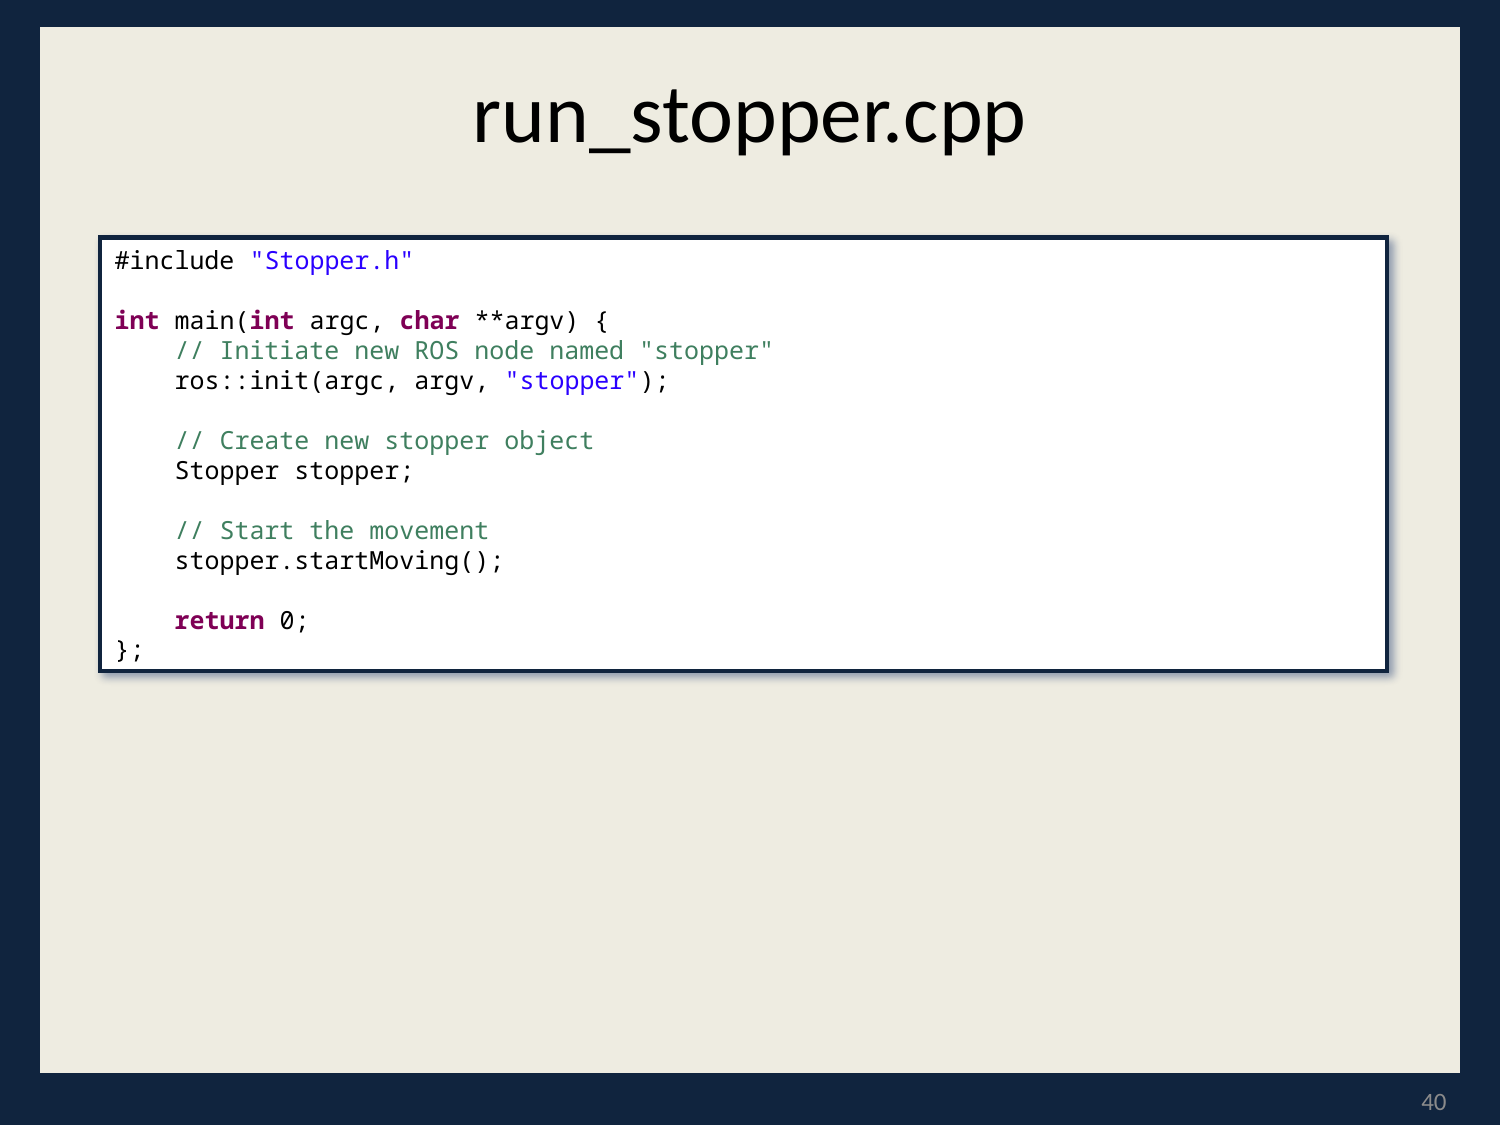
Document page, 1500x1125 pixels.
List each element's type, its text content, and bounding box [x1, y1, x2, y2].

text_box #include "Stopper.h" int main(int argc, char **argv) { // Initiate new ROS node named "stopper" ros::init(argc, argv, "stopper"); // Create new stopper object Stopper stopper; // Start the movement stopper.startMoving(); return 0; }; [99, 237, 1388, 672]
slide_number 40 [1111, 1074, 1462, 1125]
title run_stopper.cpp [37, 31, 1463, 188]
